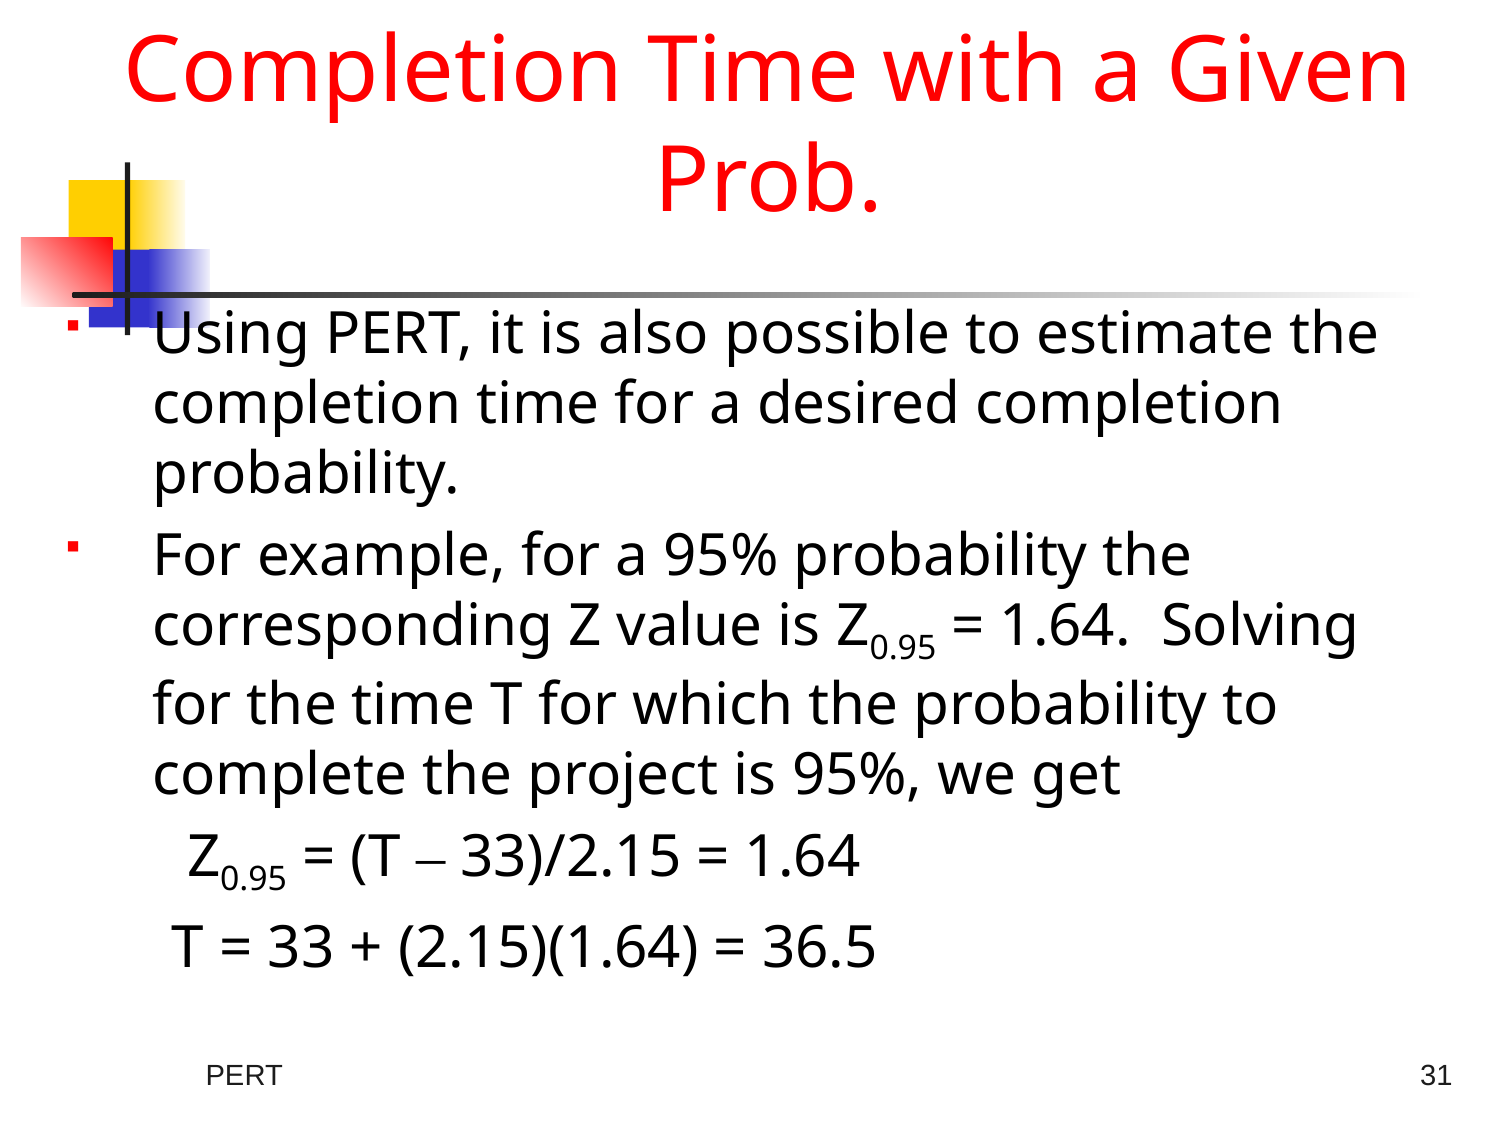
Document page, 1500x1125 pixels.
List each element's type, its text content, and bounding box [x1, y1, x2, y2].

slide_number 31 [1154, 1023, 1468, 1100]
title Completion Time with a Given Prob. [37, 125, 1500, 238]
slide_number PERT [190, 1050, 504, 1100]
list Using PERT, it is also possible to estimate the completion time for a desired completion probability. For example, for a 95% probability the corresponding Z value is Z0.95 = 1.64. Solving for the time T for which the probability to complete the project is 95%, we get Z0.95 = (T – 33)/2.15 = 1.64 T = 33 + (2.15)(1.64) = 36.5 [50, 287, 1463, 1050]
